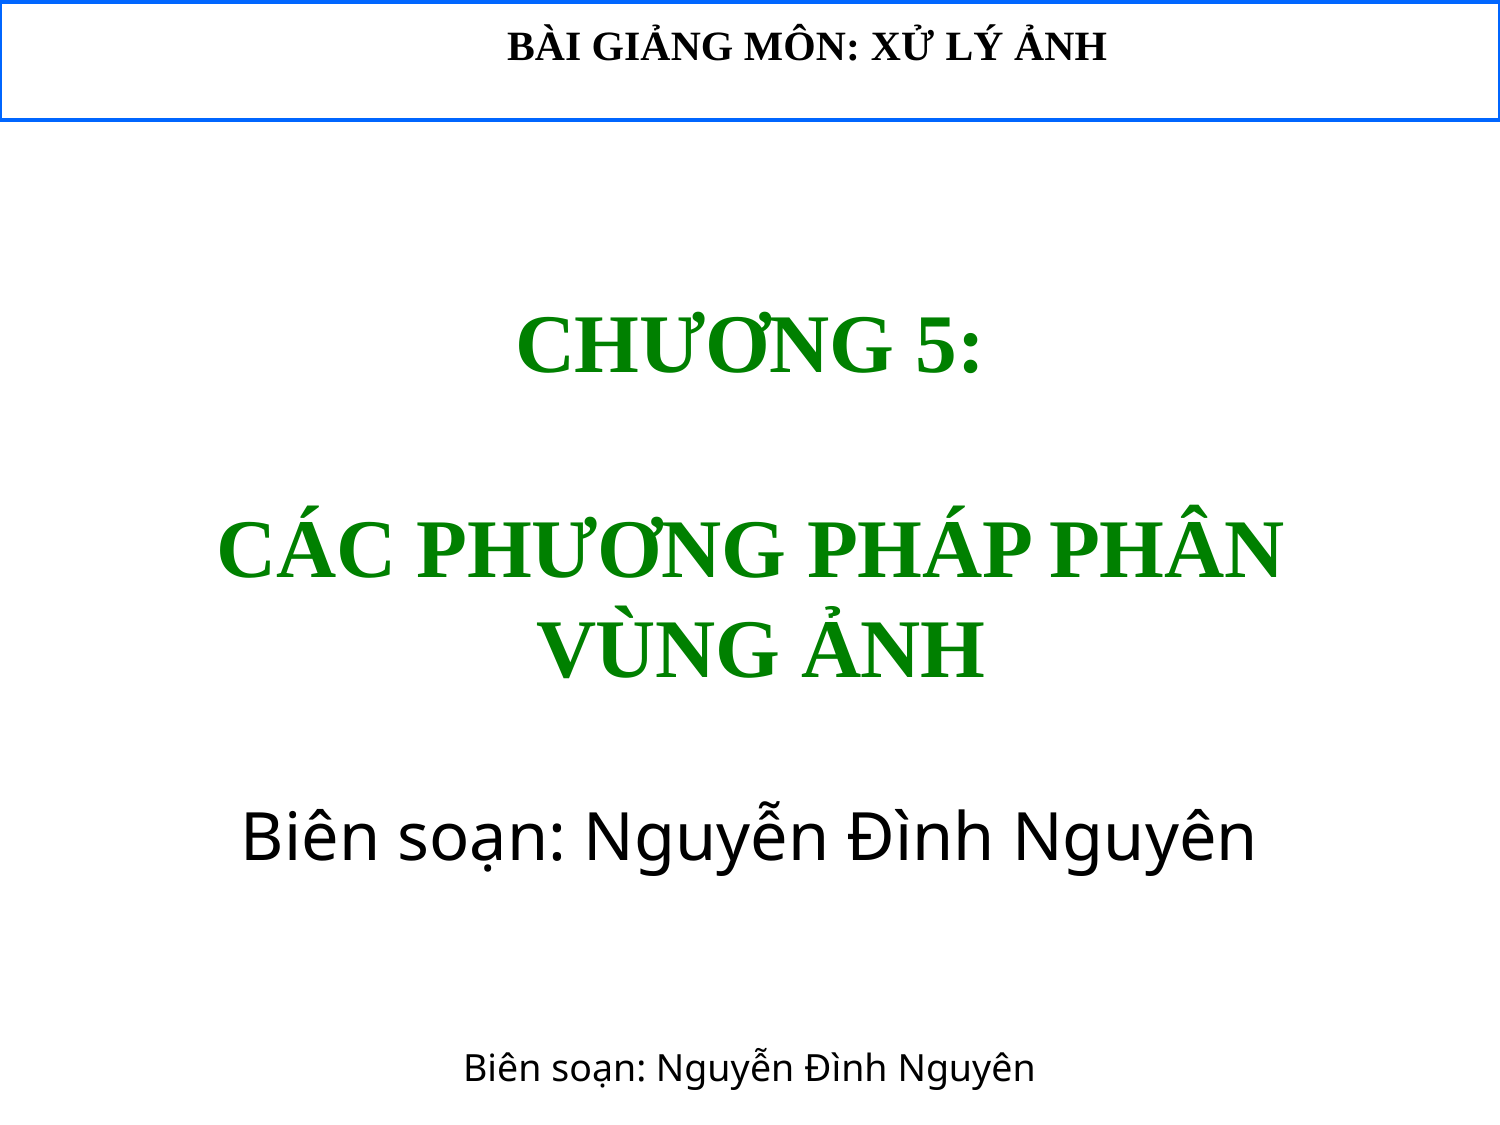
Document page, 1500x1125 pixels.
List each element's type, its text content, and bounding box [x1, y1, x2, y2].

text_box Biên soạn: Nguyễn Đình Nguyên [226, 786, 1274, 882]
text_box CHƯƠNG 5: CÁC PHƯƠNG PHÁP PHÂN VÙNG ẢNH [209, 287, 1291, 694]
title BÀI GIẢNG MÔN: XỬ LÝ ẢNH [62, 16, 1438, 207]
